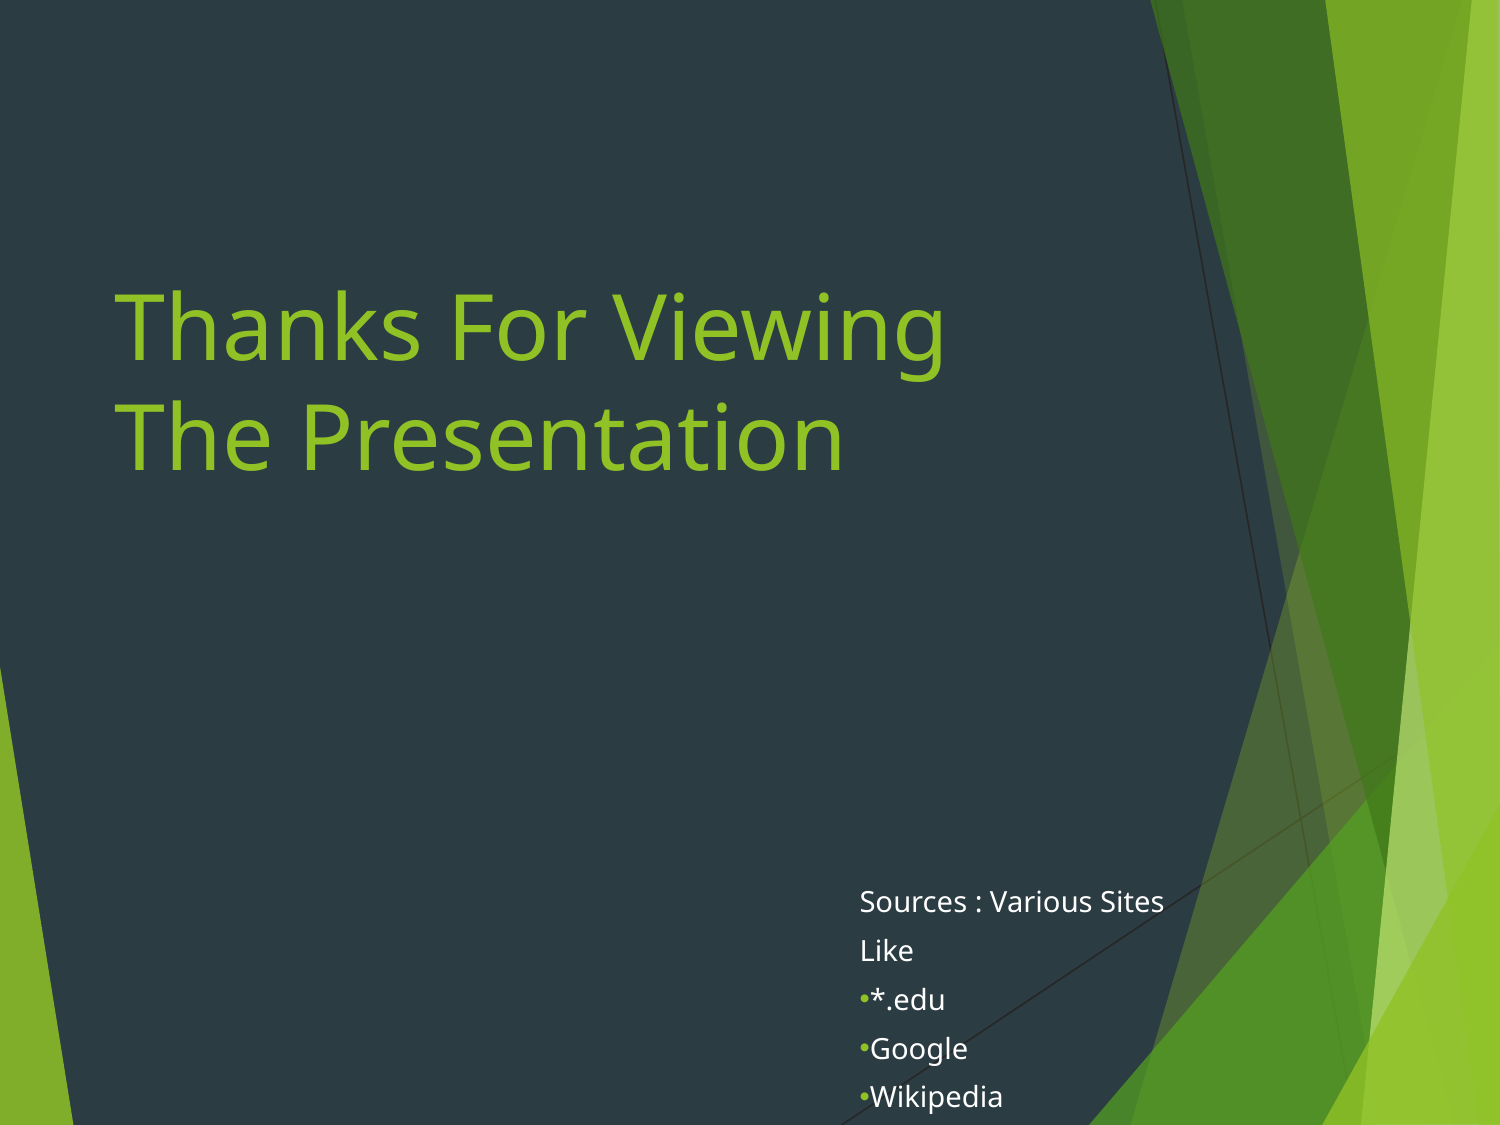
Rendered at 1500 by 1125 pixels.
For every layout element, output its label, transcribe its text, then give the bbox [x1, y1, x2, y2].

title Thanks For Viewing The Presentation [99, 99, 1142, 659]
list Sources : Various Sites Like *.edu Google Wikipedia [844, 880, 1400, 1124]
